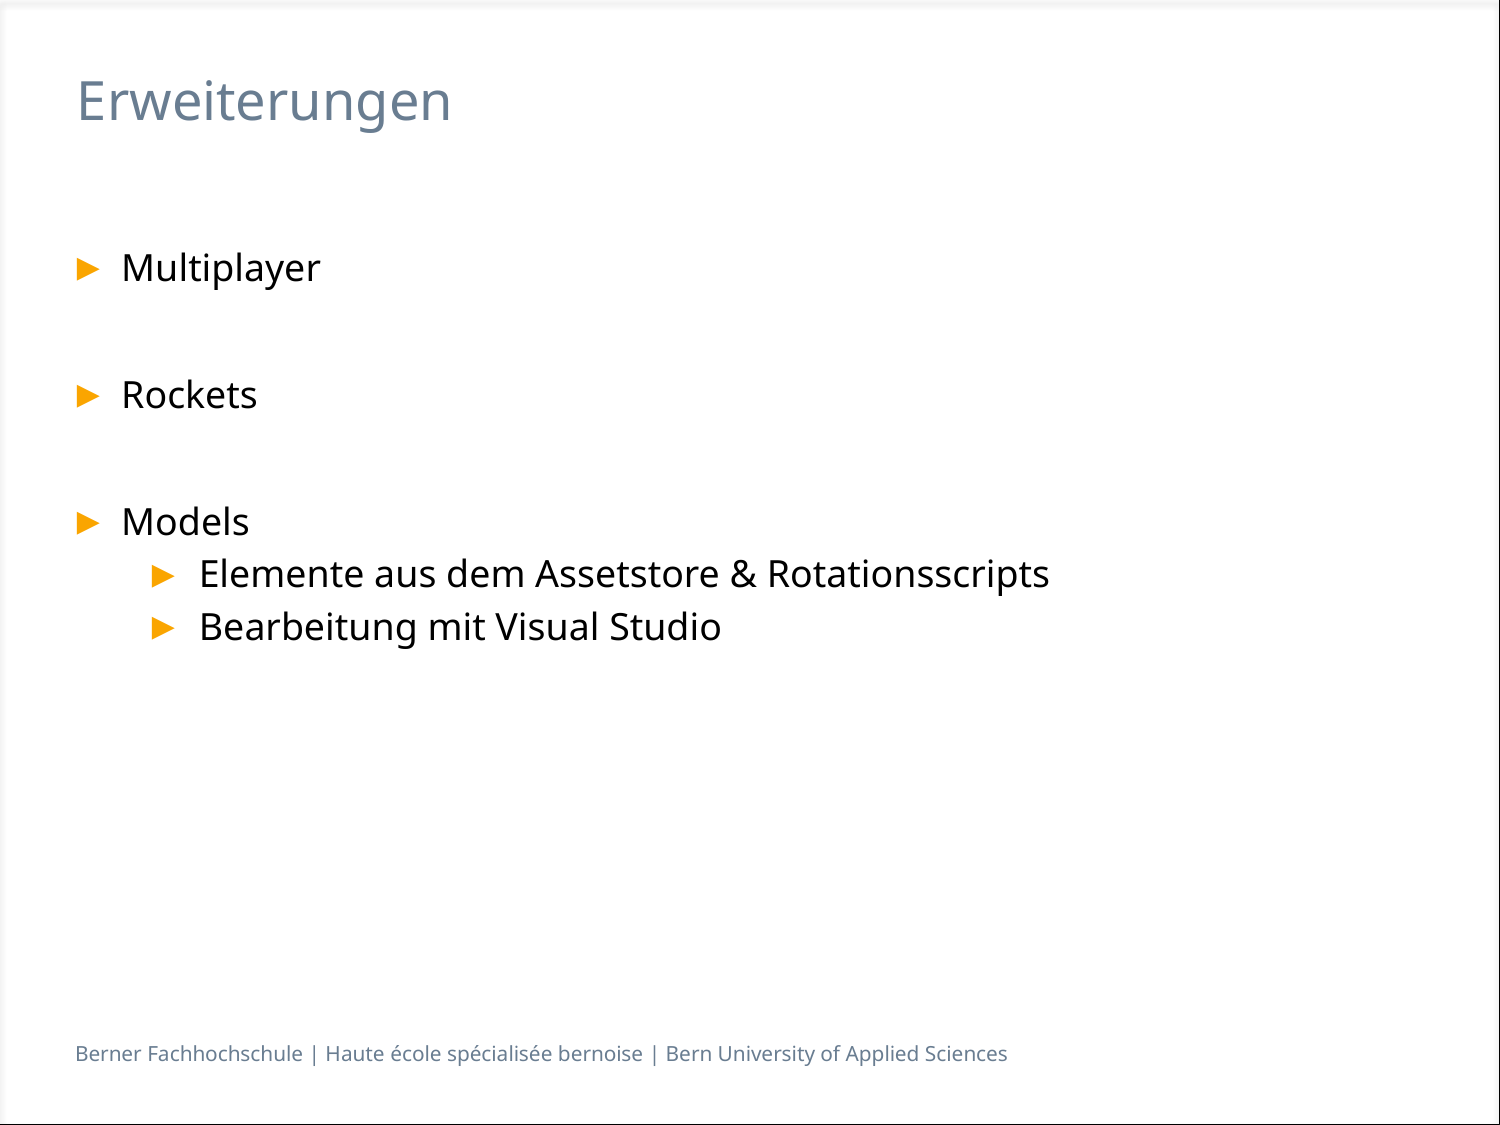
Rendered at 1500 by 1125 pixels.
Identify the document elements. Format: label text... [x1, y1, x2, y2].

list Multiplayer Rockets Models Elemente aus dem Assetstore & Rotationsscripts Bearbeitung mit Visual Studio [76, 236, 1406, 1004]
title Erweiterungen [76, 59, 1406, 148]
